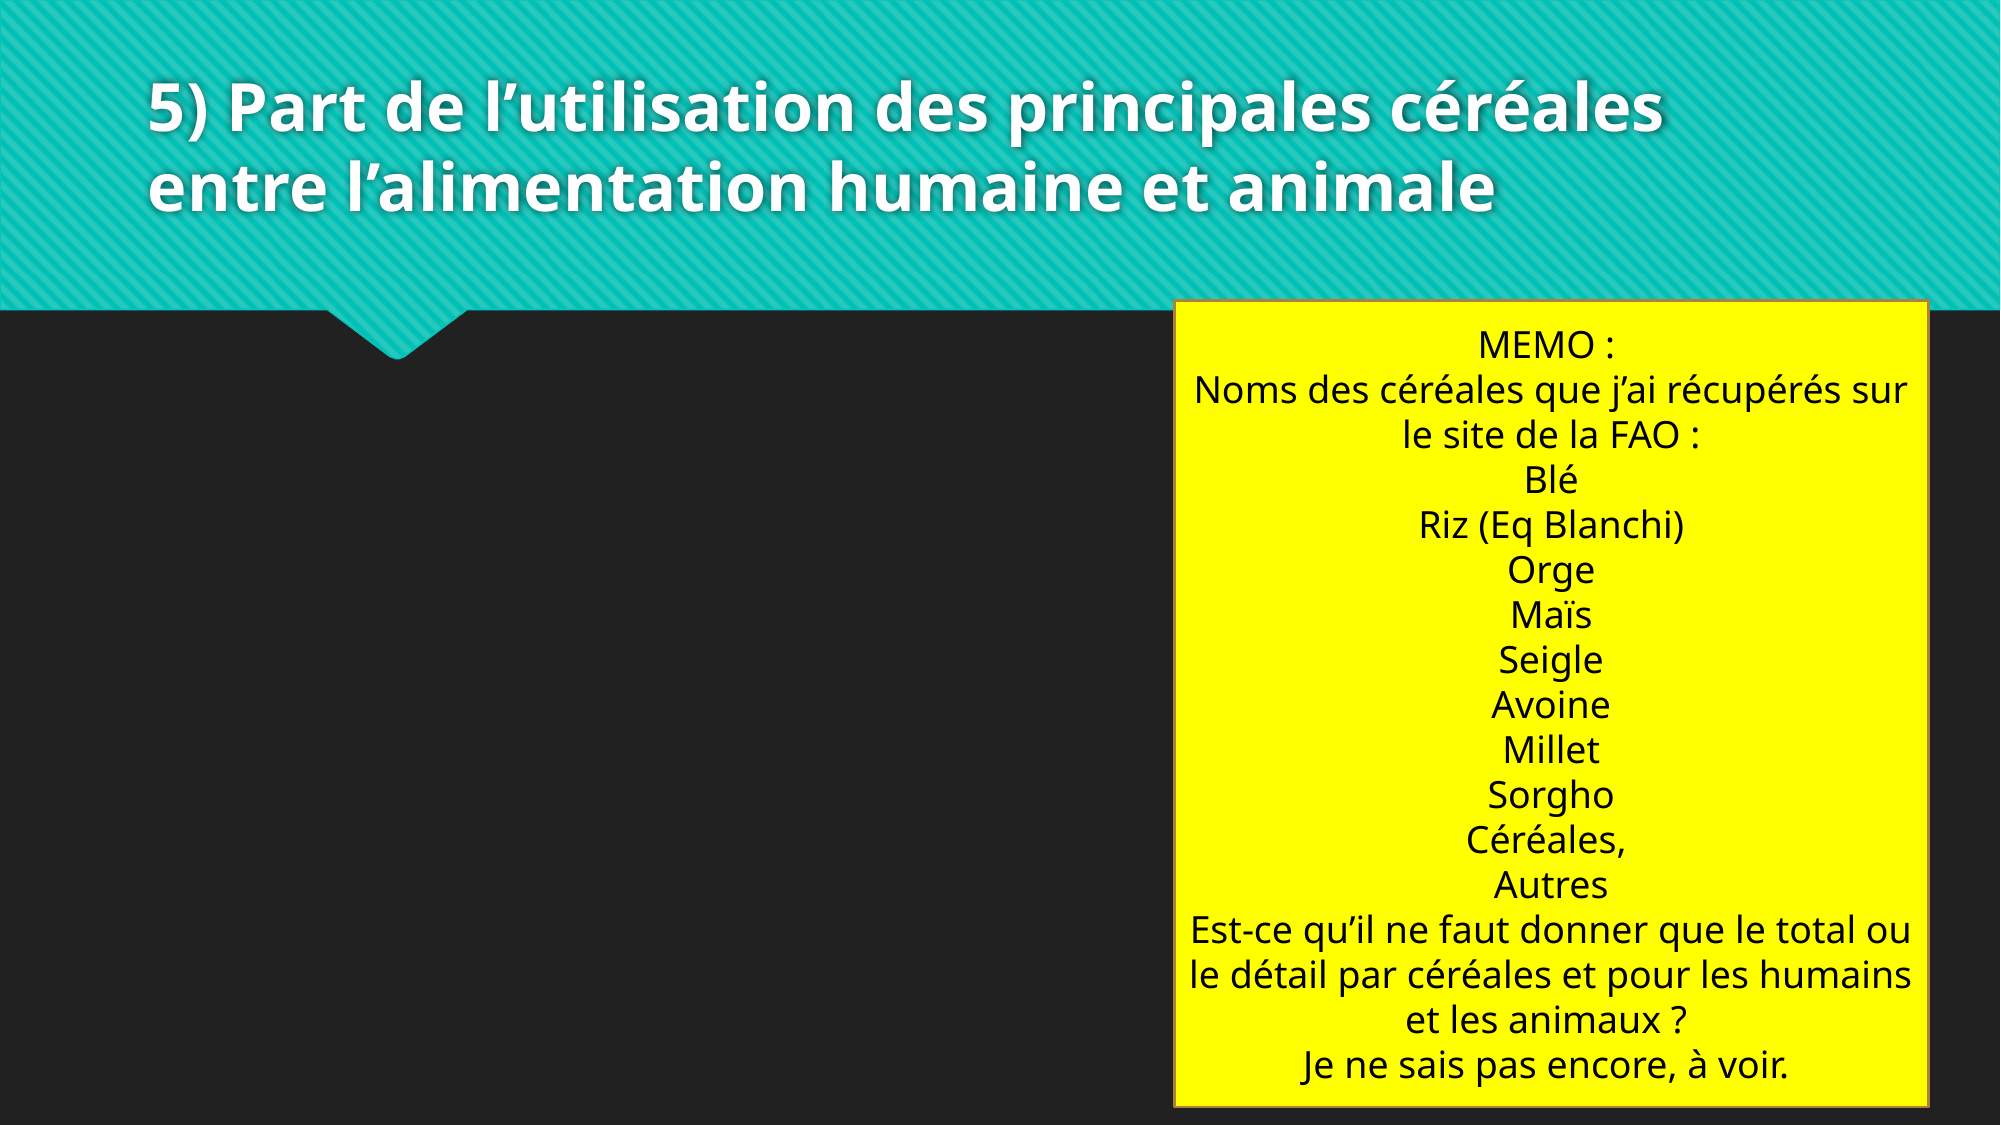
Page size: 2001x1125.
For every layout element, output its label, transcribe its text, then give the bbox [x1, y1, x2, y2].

text_box MEMO : Noms des céréales que j’ai récupérés sur le site de la FAO : Blé Riz (Eq Blanchi) Orge Maïs Seigle Avoine Millet Sorgho Céréales, Autres Est-ce qu’il ne faut donner que le total ou le détail par céréales et pour les humains et les animaux ? Je ne sais pas encore, à voir. [1174, 300, 1929, 1107]
picture [1, 1, 1999, 357]
title 5) Part de l’utilisation des principales céréales entre l’alimentation humaine et animale [132, 73, 1868, 233]
